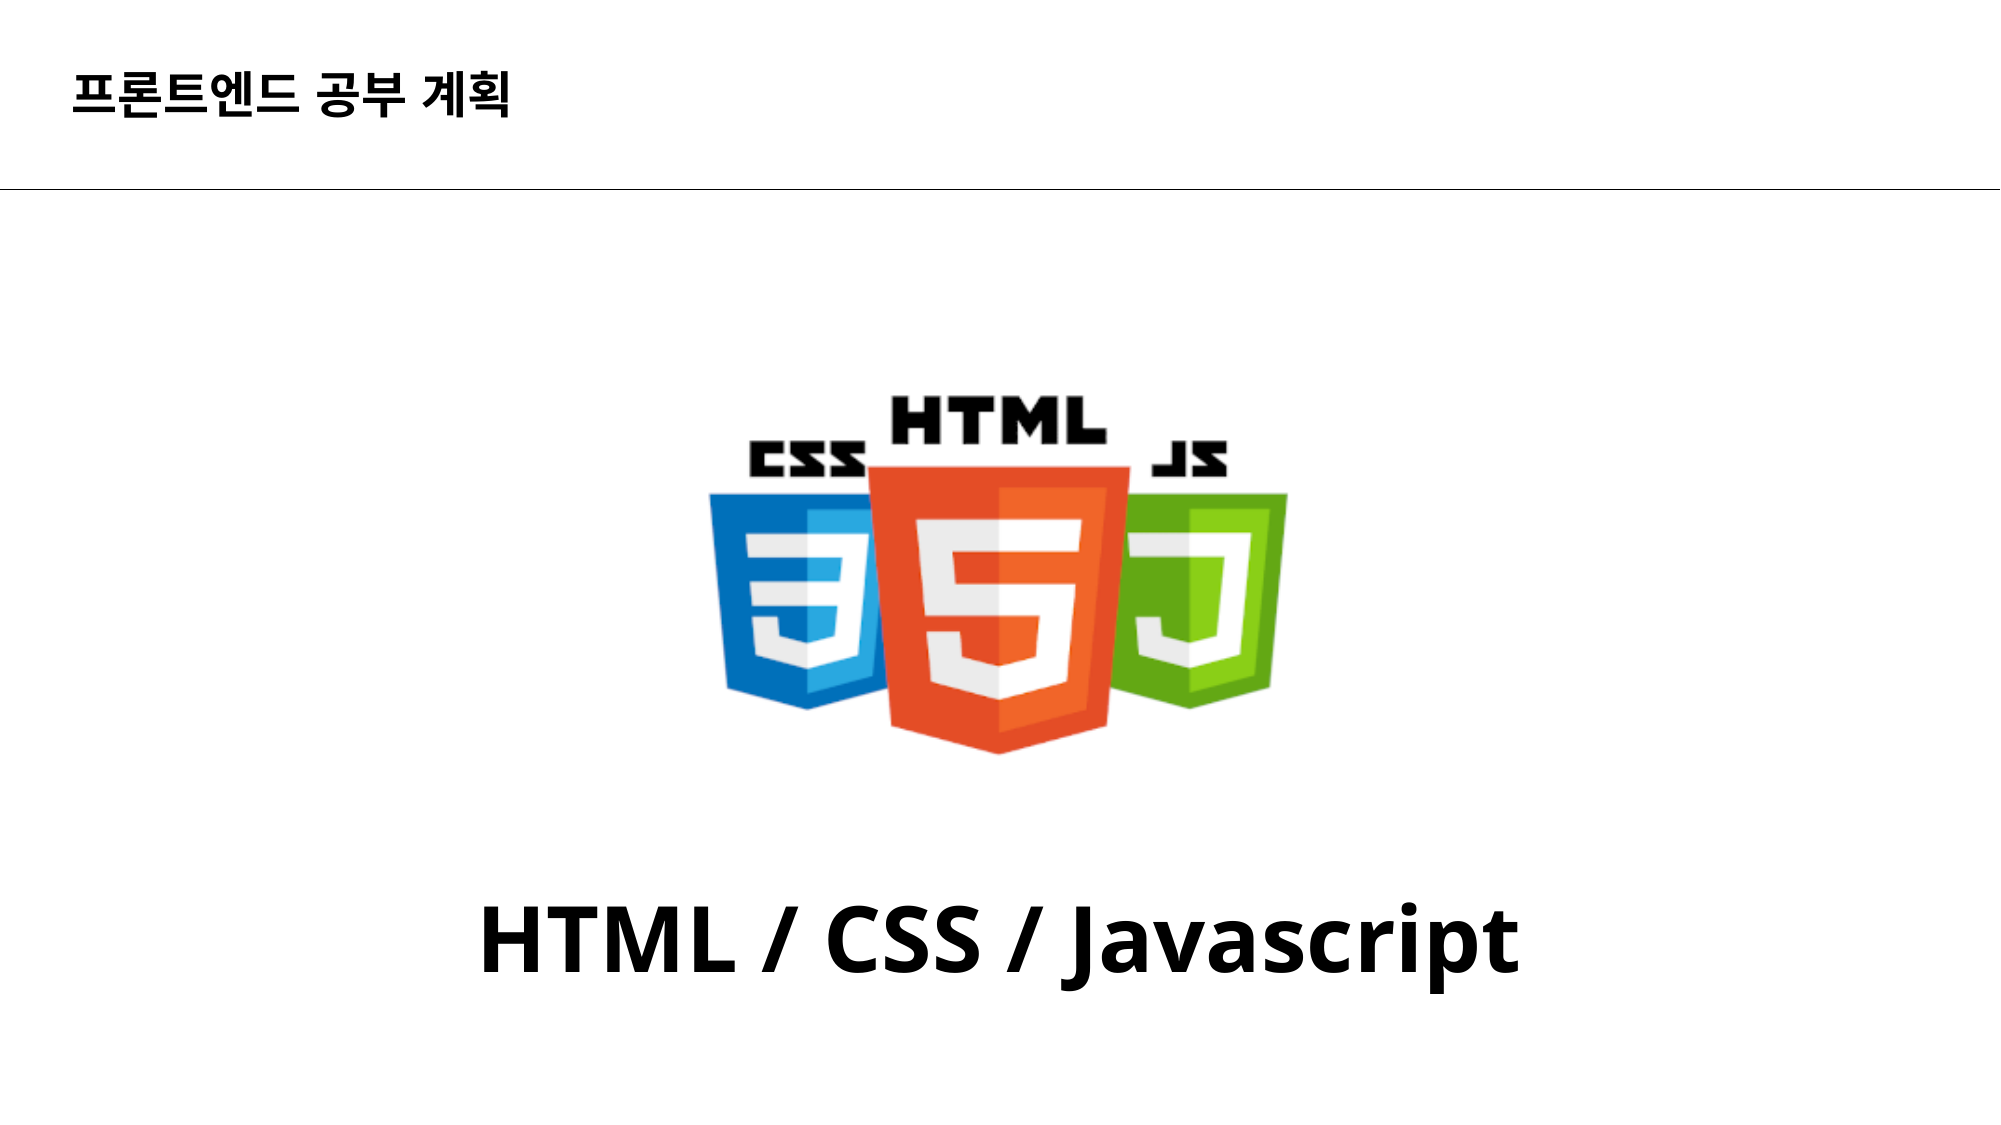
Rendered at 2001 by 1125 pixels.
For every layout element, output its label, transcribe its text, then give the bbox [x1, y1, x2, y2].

text_box 프론트엔드 공부 계획 [56, 55, 529, 131]
picture [627, 216, 1372, 936]
text_box HTML / CSS / Javascript [462, 873, 1538, 999]
